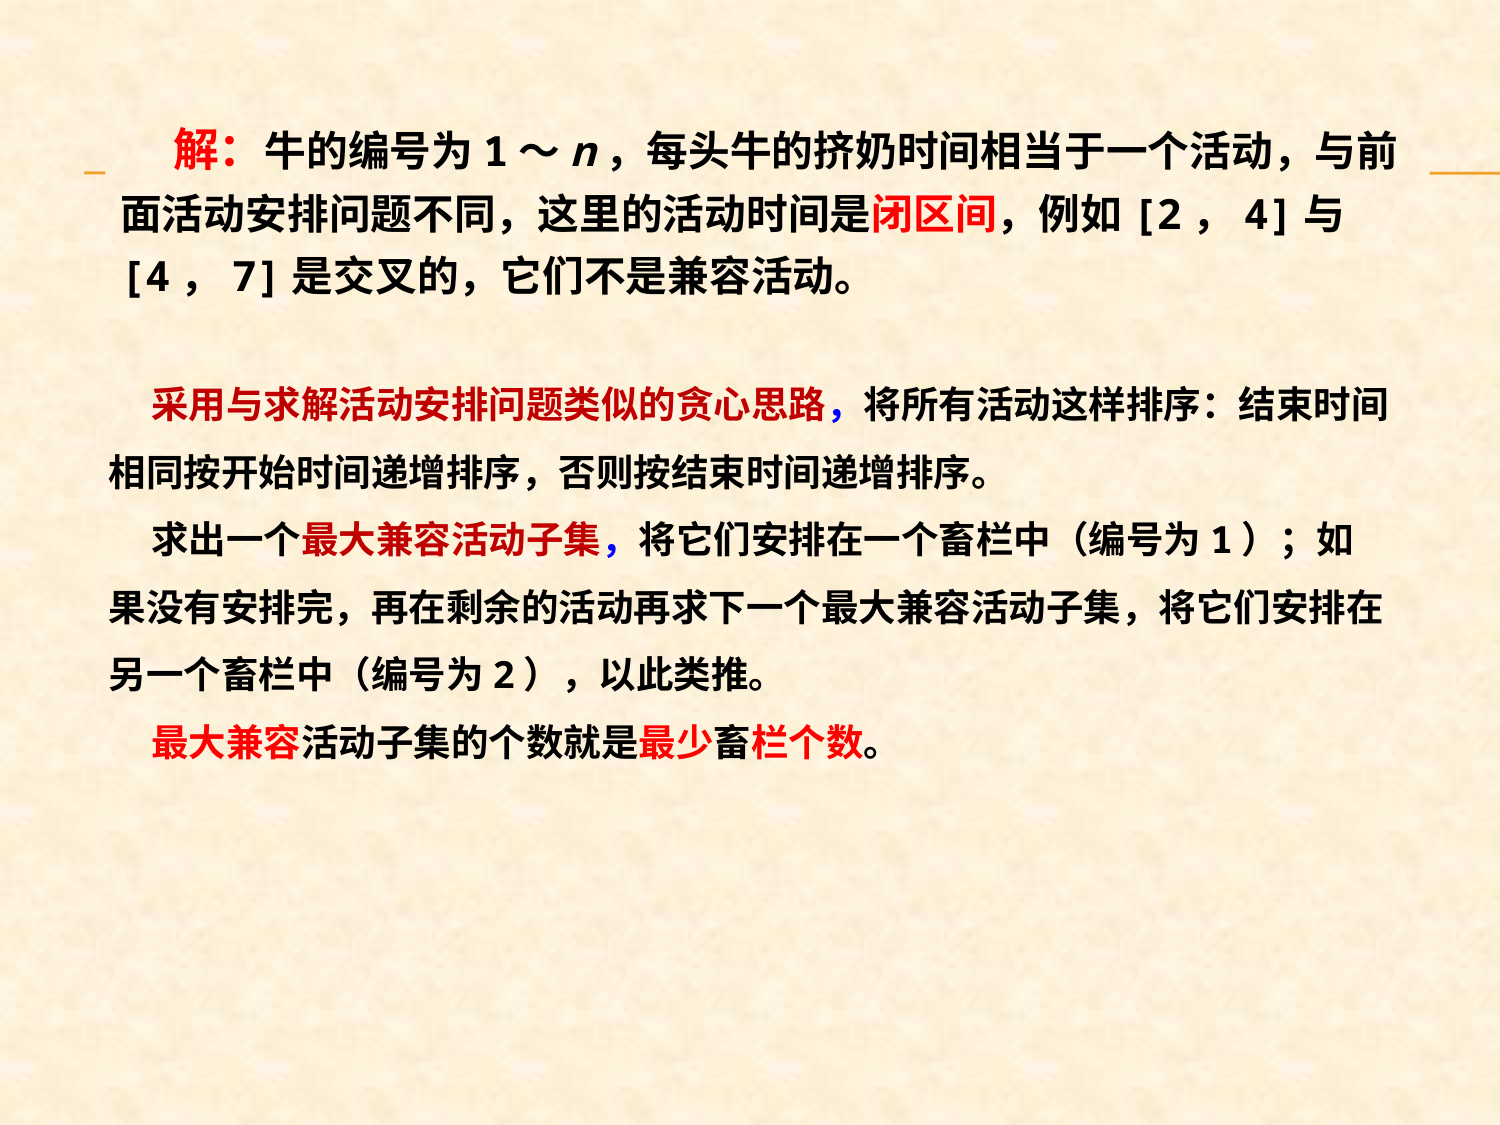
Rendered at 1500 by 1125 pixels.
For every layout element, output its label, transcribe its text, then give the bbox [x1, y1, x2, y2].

text_box 解：牛的编号为1～n，每头牛的挤奶时间相当于一个活动，与前面活动安排问题不同，这里的活动时间是闭区间，例如[2，4]与[4，7]是交叉的，它们不是兼容活动。 [105, 105, 1430, 308]
picture [0, 0, 1500, 1125]
text_box 采用与求解活动安排问题类似的贪心思路，将所有活动这样排序：结束时间相同按开始时间递增排序，否则按结束时间递增排序。 求出一个最大兼容活动子集，将它们安排在一个畜栏中（编号为1）；如果没有安排完，再在剩余的活动再求下一个最大兼容活动子集，将它们安排在另一个畜栏中（编号为2），以此类推。 最大兼容活动子集的个数就是最少畜栏个数。 [93, 351, 1407, 772]
